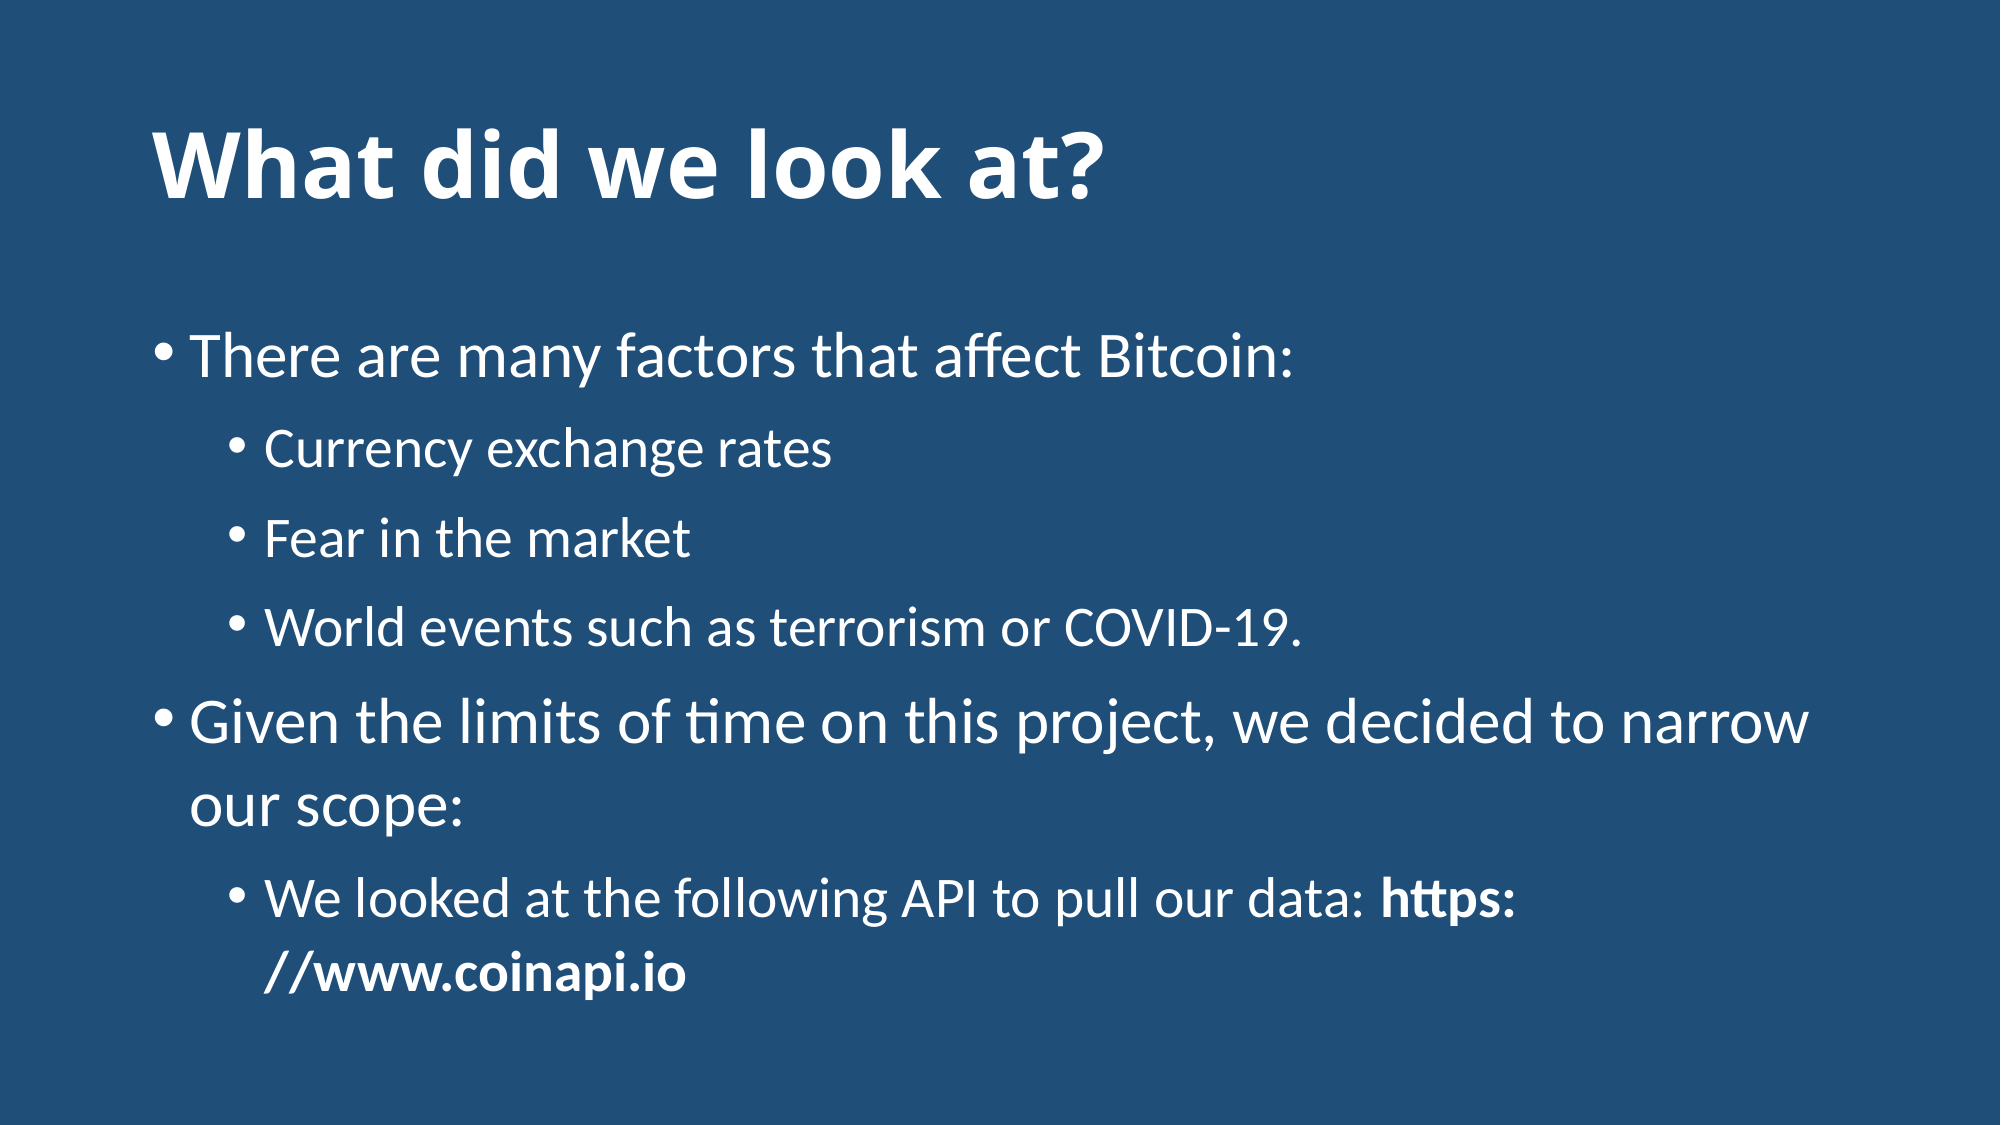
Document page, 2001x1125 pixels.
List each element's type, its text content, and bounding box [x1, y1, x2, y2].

title What did we look at? [137, 59, 1863, 278]
list There are many factors that affect Bitcoin: Currency exchange rates Fear in the market World events such as terrorism or COVID-19. Given the limits of time on this project, we decided to narrow our scope: We looked at the following API to pull our data: https: //www.coinapi.io [137, 299, 1863, 1014]
